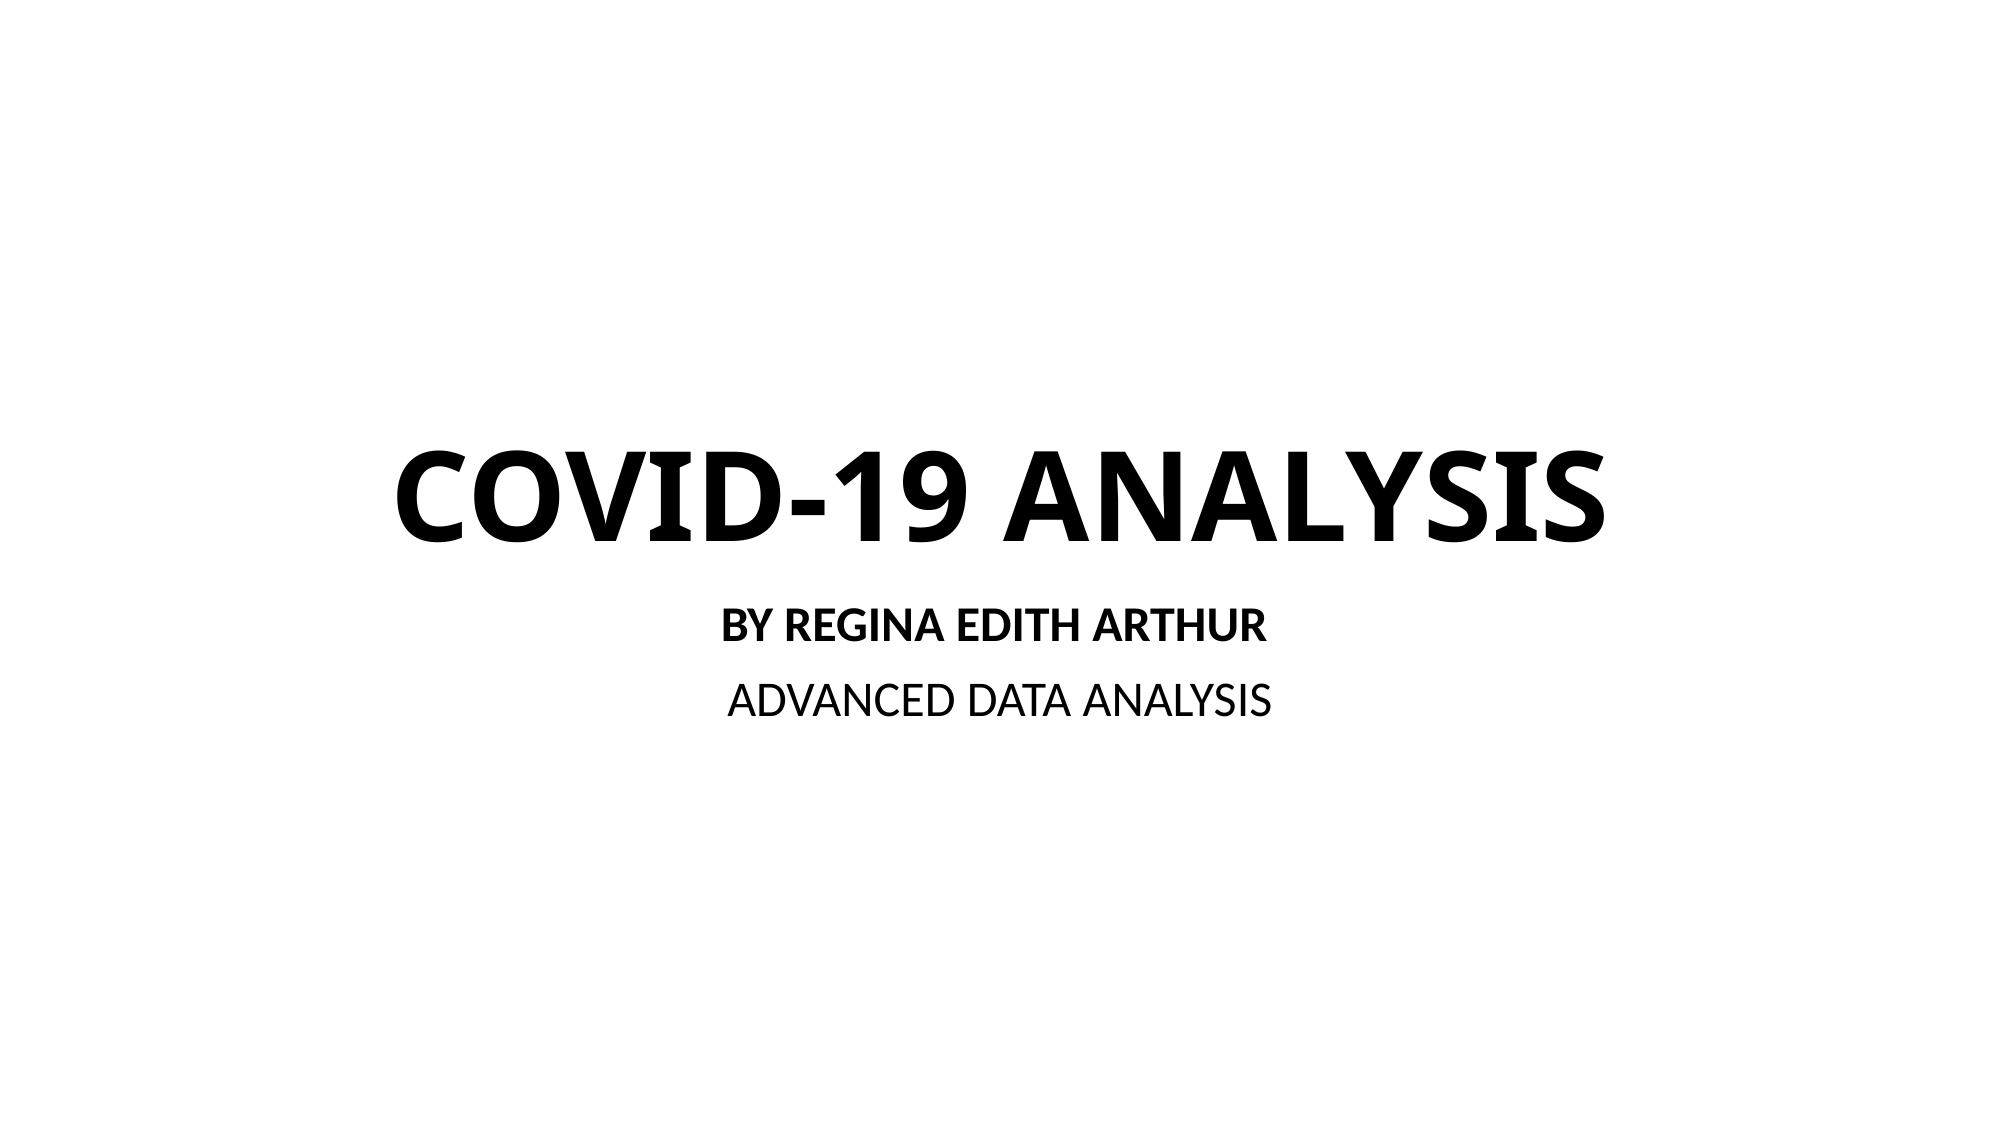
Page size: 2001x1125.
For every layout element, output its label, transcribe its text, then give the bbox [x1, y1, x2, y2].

subtitle BY REGINA EDITH ARTHUR ADVANCED DATA ANALYSIS [249, 590, 1750, 863]
title COVID-19 ANALYSIS [249, 184, 1750, 576]
